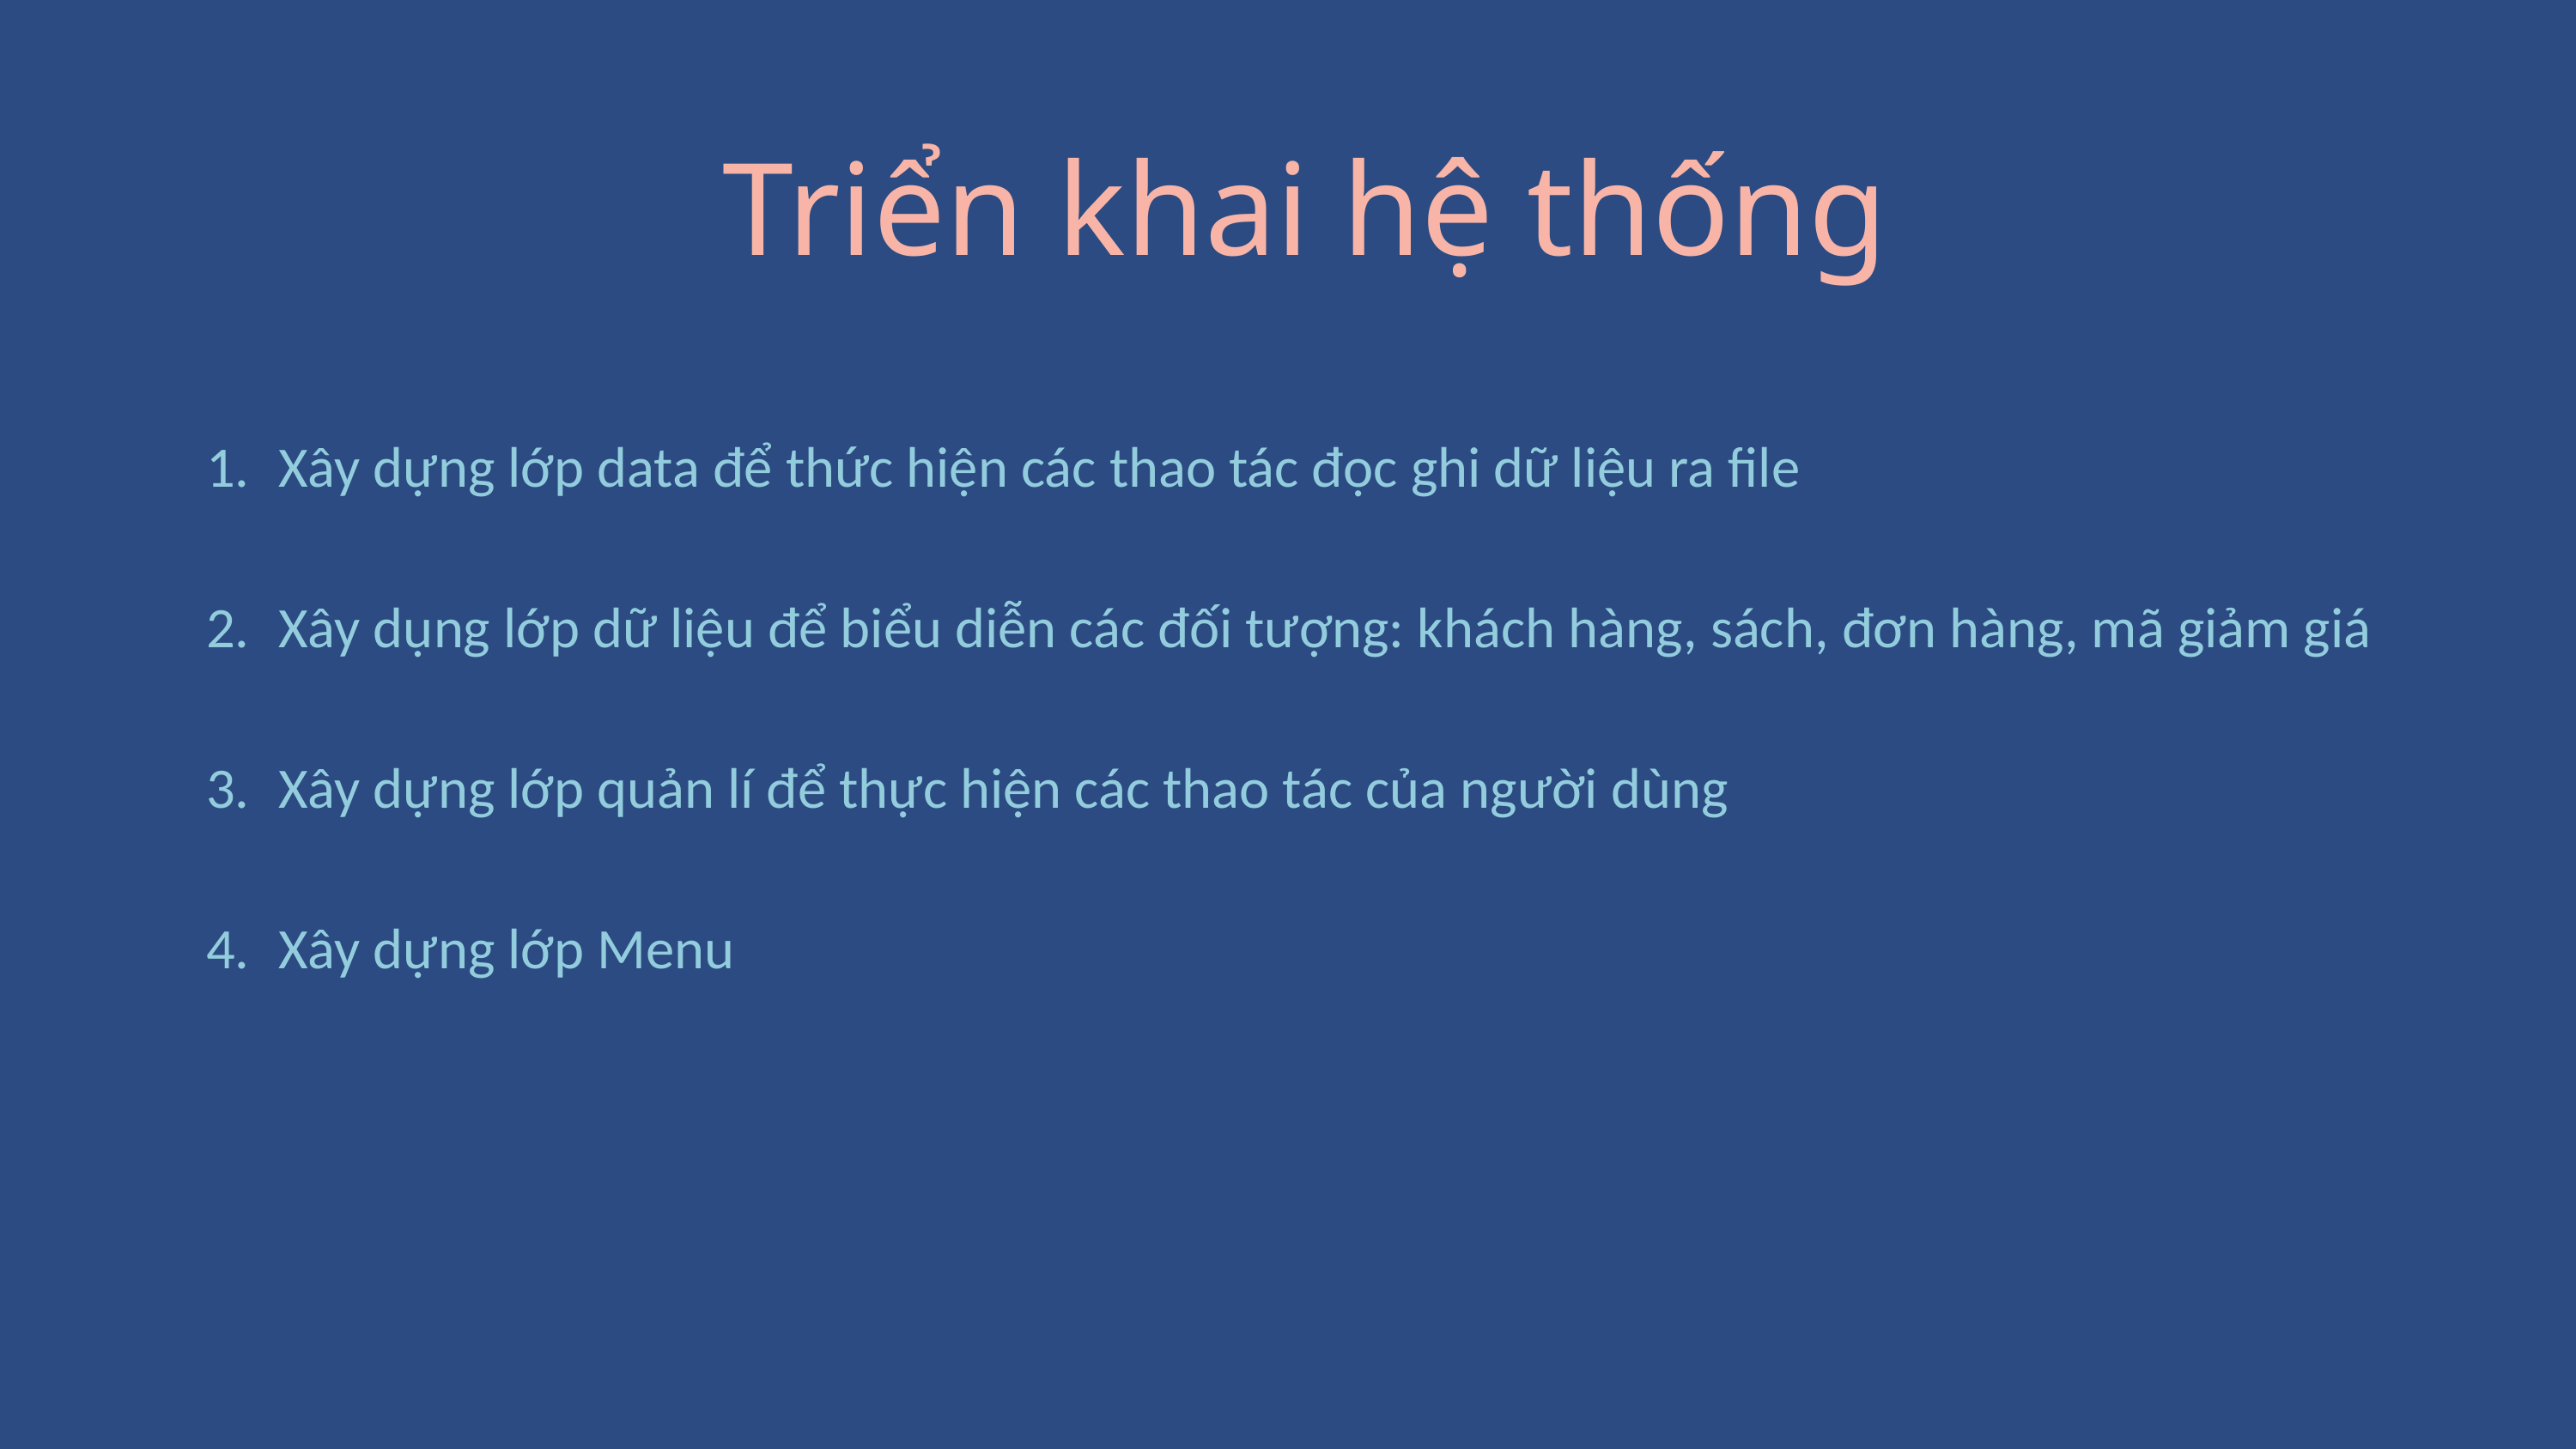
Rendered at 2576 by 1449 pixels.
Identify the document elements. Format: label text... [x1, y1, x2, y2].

text_box Triển khai hệ thống [356, 146, 2254, 281]
subtitle Xây dựng lớp data để thức hiện các thao tác đọc ghi dữ liệu ra file Xây dụng lớp dữ liệu để biểu diễn các đối tượng: khách hàng, sách, đơn hàng, mã giảm giá Xây dựng lớp quản lí để thực hiện các thao tác của người dùng Xây dựng lớp Menu [193, 423, 2512, 1132]
